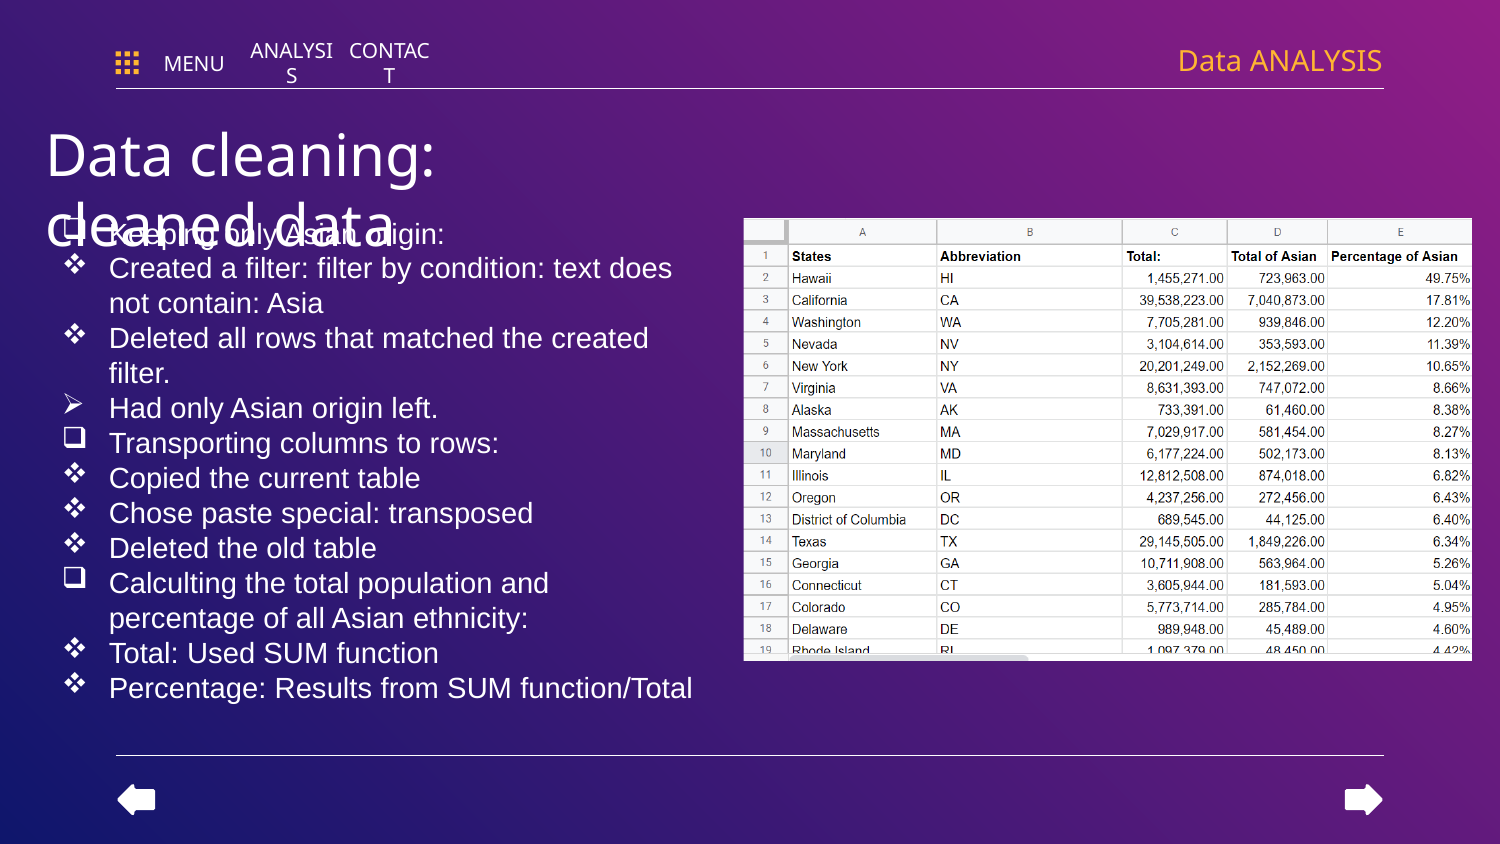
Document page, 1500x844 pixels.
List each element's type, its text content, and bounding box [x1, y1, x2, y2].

picture [743, 218, 1473, 662]
text_box Data ANALYSIS [1158, 34, 1383, 85]
text_box [117, 784, 156, 816]
text_box ANALYSIS [248, 45, 335, 81]
title Data cleaning: cleaned data [30, 103, 664, 185]
text_box CONTACT [346, 45, 433, 81]
text_box MENU [151, 45, 237, 81]
text_box [109, 45, 145, 81]
text_box [1344, 784, 1383, 816]
subtitle Keeping only Asian origin: Created a filter: filter by condition: text does not contain: Asia Deleted all rows that matched the created filter. Had only Asian origin left. Transporting columns to rows: Copied the current table Chose paste special: transposed Deleted the old table Calculting the total population and percentage of all Asian ethnicity: Total: Used SUM function Percentage: Results from SUM function/Total [46, 199, 717, 741]
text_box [115, 50, 139, 75]
